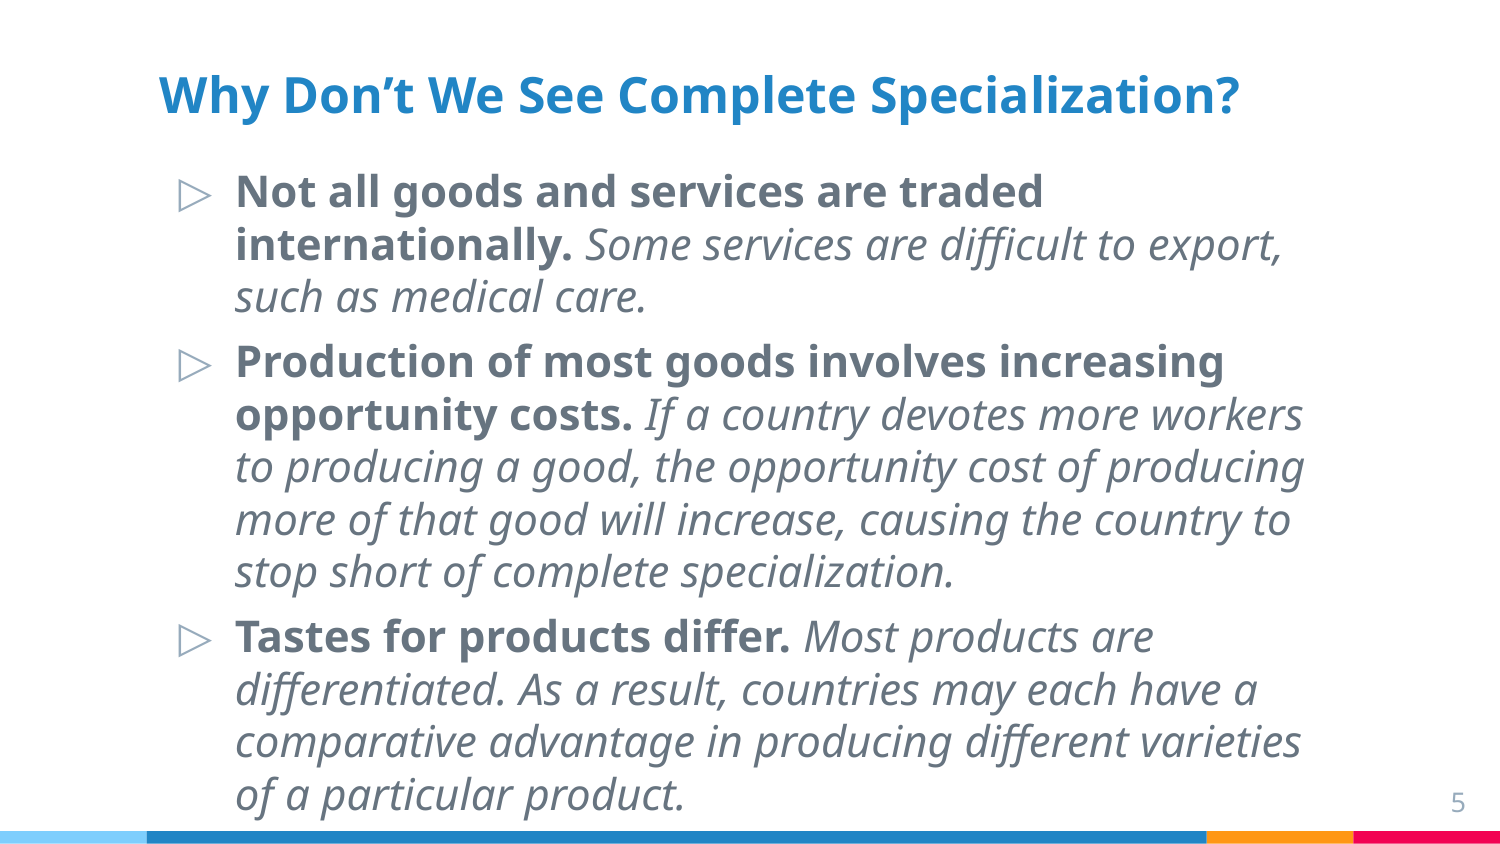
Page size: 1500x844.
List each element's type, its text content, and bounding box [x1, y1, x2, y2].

slide_number 5 [1391, 770, 1482, 822]
list Why Don’t We See Complete Specialization? Not all goods and services are traded internationally. Some services are difficult to export, such as medical care. Production of most goods involves increasing opportunity costs. If a country devotes more workers to producing a good, the opportunity cost of producing more of that good will increase, causing the country to stop short of complete specialization. Tastes for products differ. Most products are differentiated. As a result, countries may each have a comparative advantage in producing different varieties of a particular product. [144, 48, 1352, 728]
